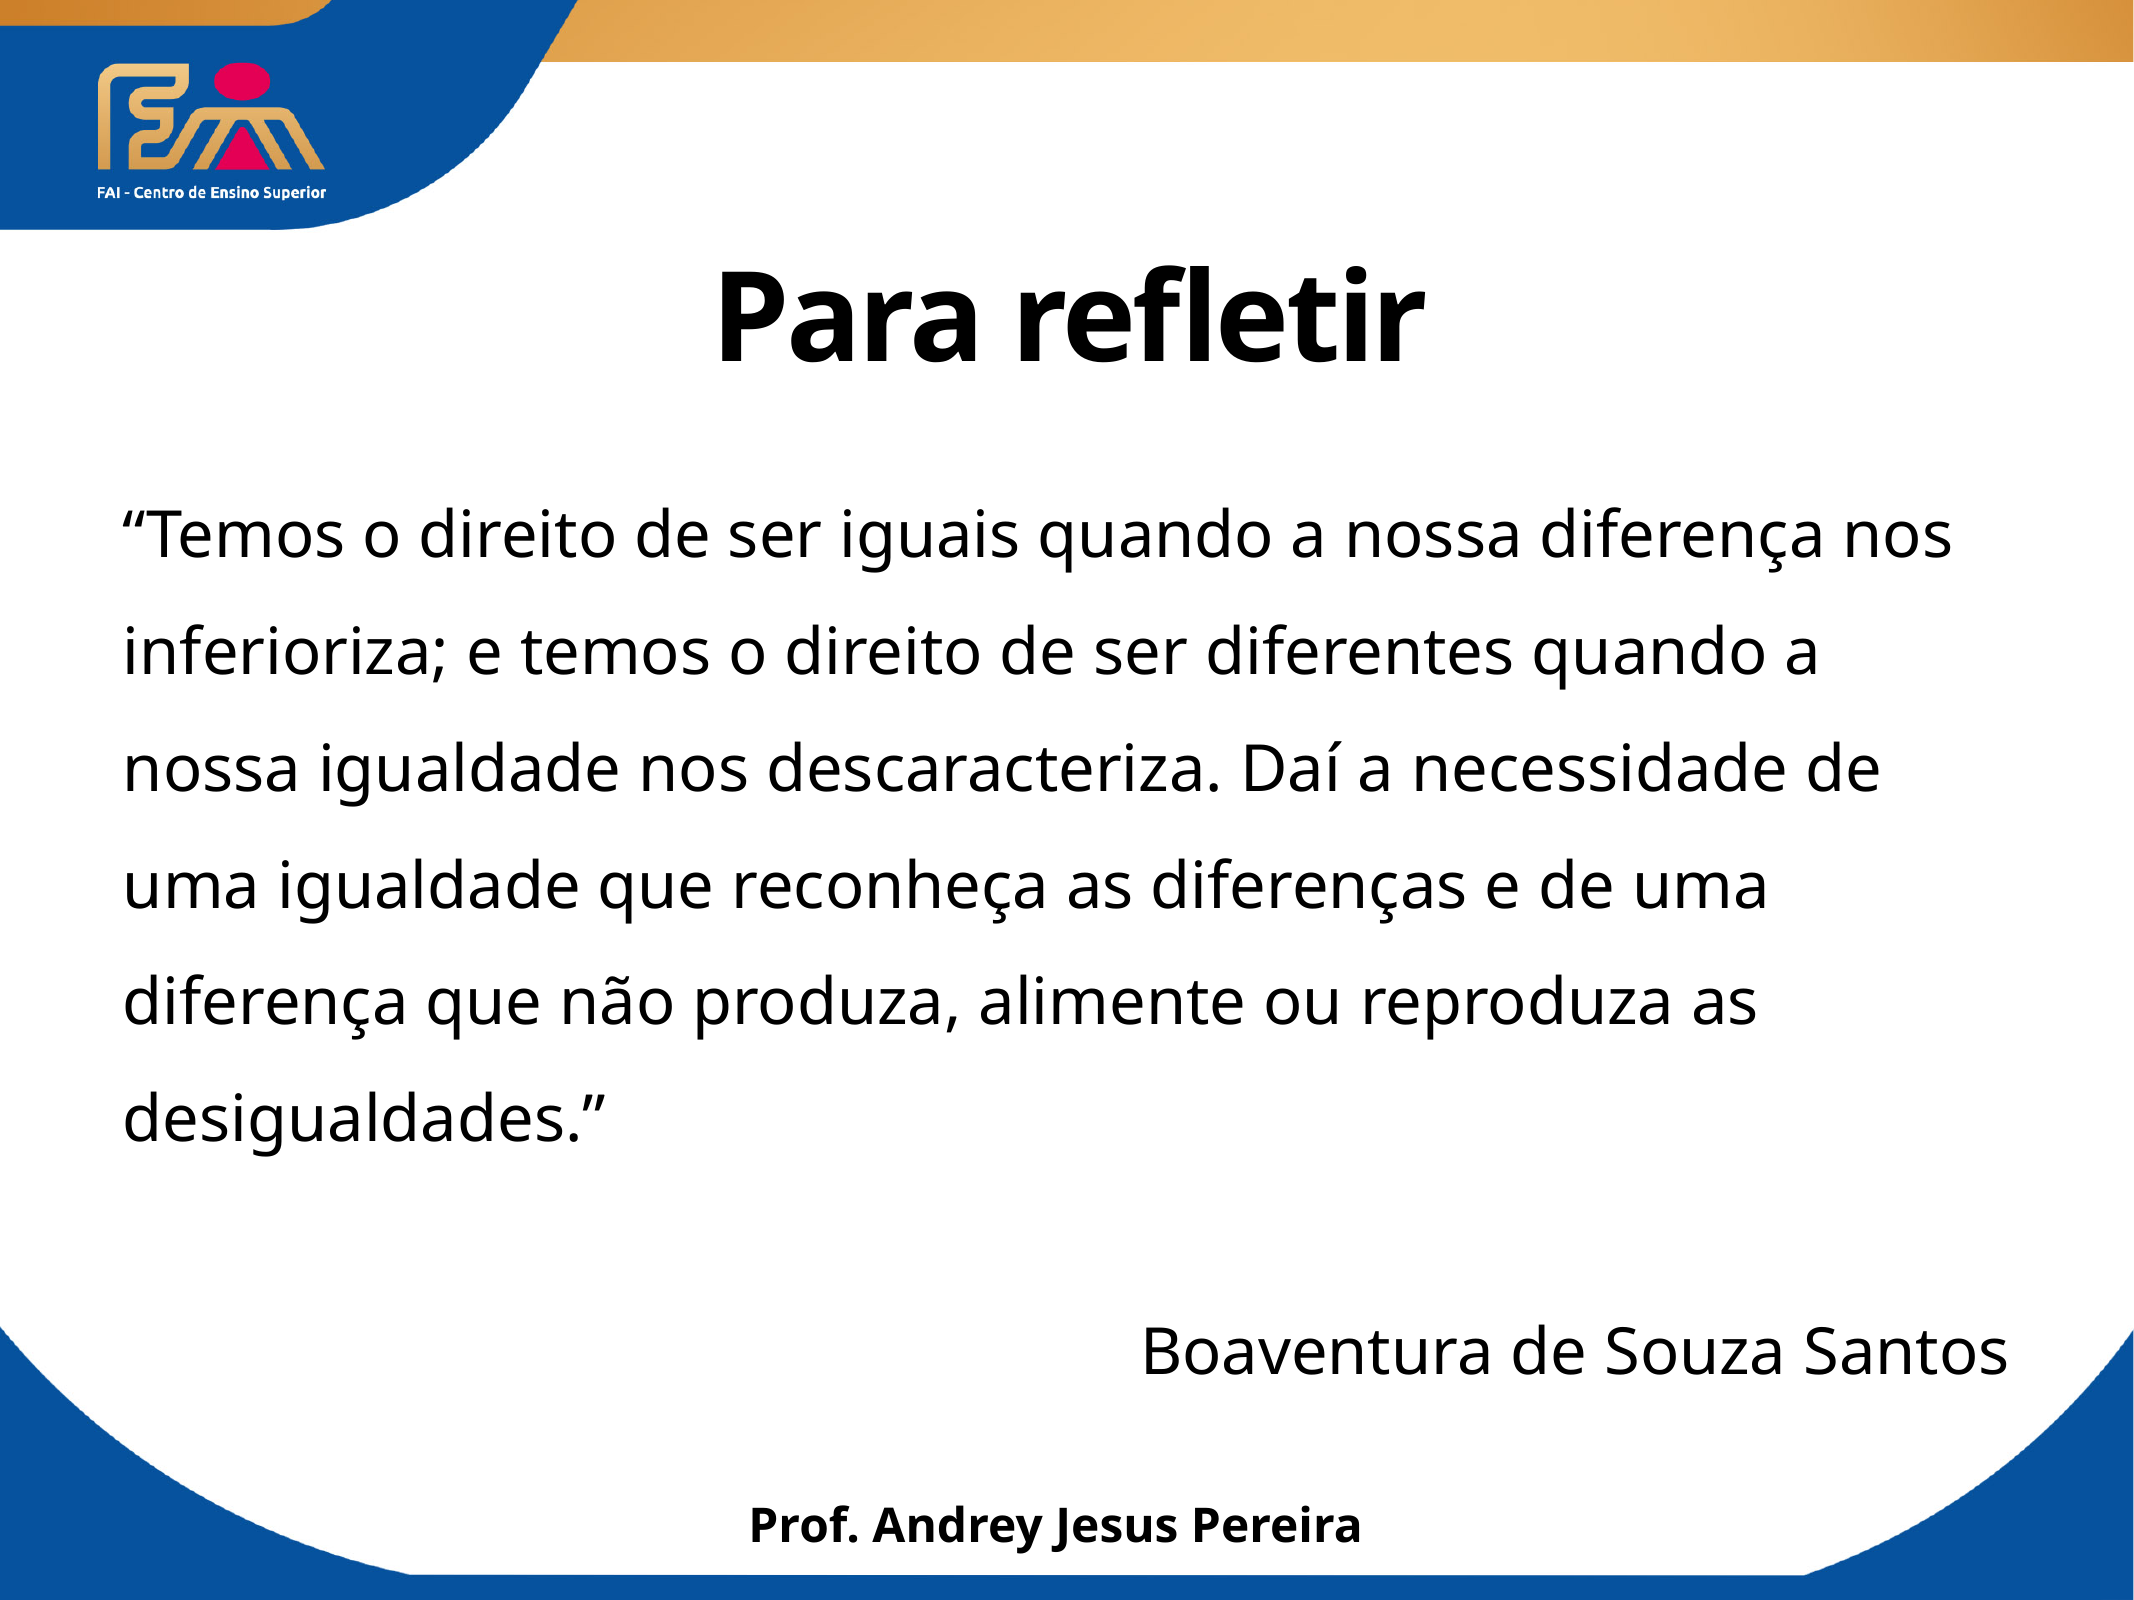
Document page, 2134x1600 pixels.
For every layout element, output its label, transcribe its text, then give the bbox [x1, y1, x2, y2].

list Prof. Andrey Jesus Pereira [739, 1484, 1401, 1562]
subtitle “Temos o direito de ser iguais quando a nossa diferença nos inferioriza; e temos o direito de ser diferentes quando a nossa igualdade nos descaracteriza. Daí a necessidade de uma igualdade que reconheça as diferenças e de uma diferença que não produza, alimente ou reproduza as desigualdades.” Boaventura de Souza Santos [114, 445, 2020, 1403]
title Para refletir [85, 256, 2055, 411]
picture [0, 0, 2134, 1600]
